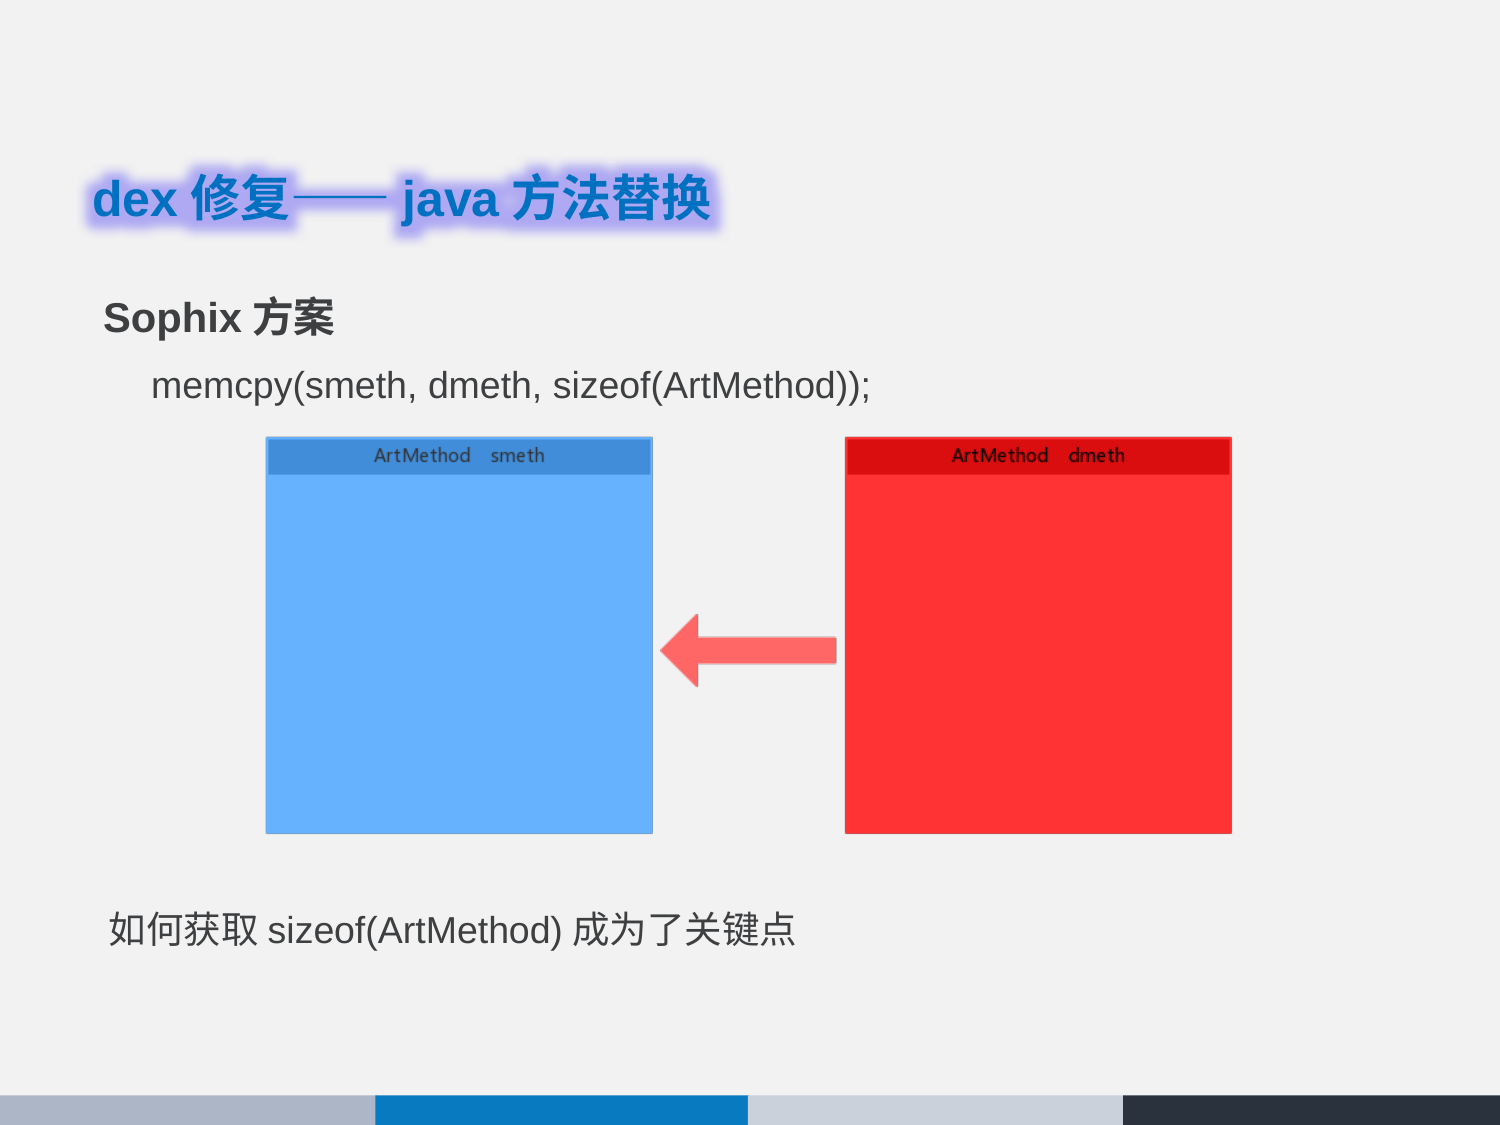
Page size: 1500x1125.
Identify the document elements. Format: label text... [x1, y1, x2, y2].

text_box dex修复——java方法替换 [81, 161, 1413, 240]
text_box Sophix方案 [88, 268, 351, 348]
text_box 如何获取sizeof(ArtMethod)成为了关键点 [94, 885, 813, 959]
text_box memcpy(smeth, dmeth, sizeof(ArtMethod)); [136, 340, 887, 414]
picture [207, 378, 1271, 873]
